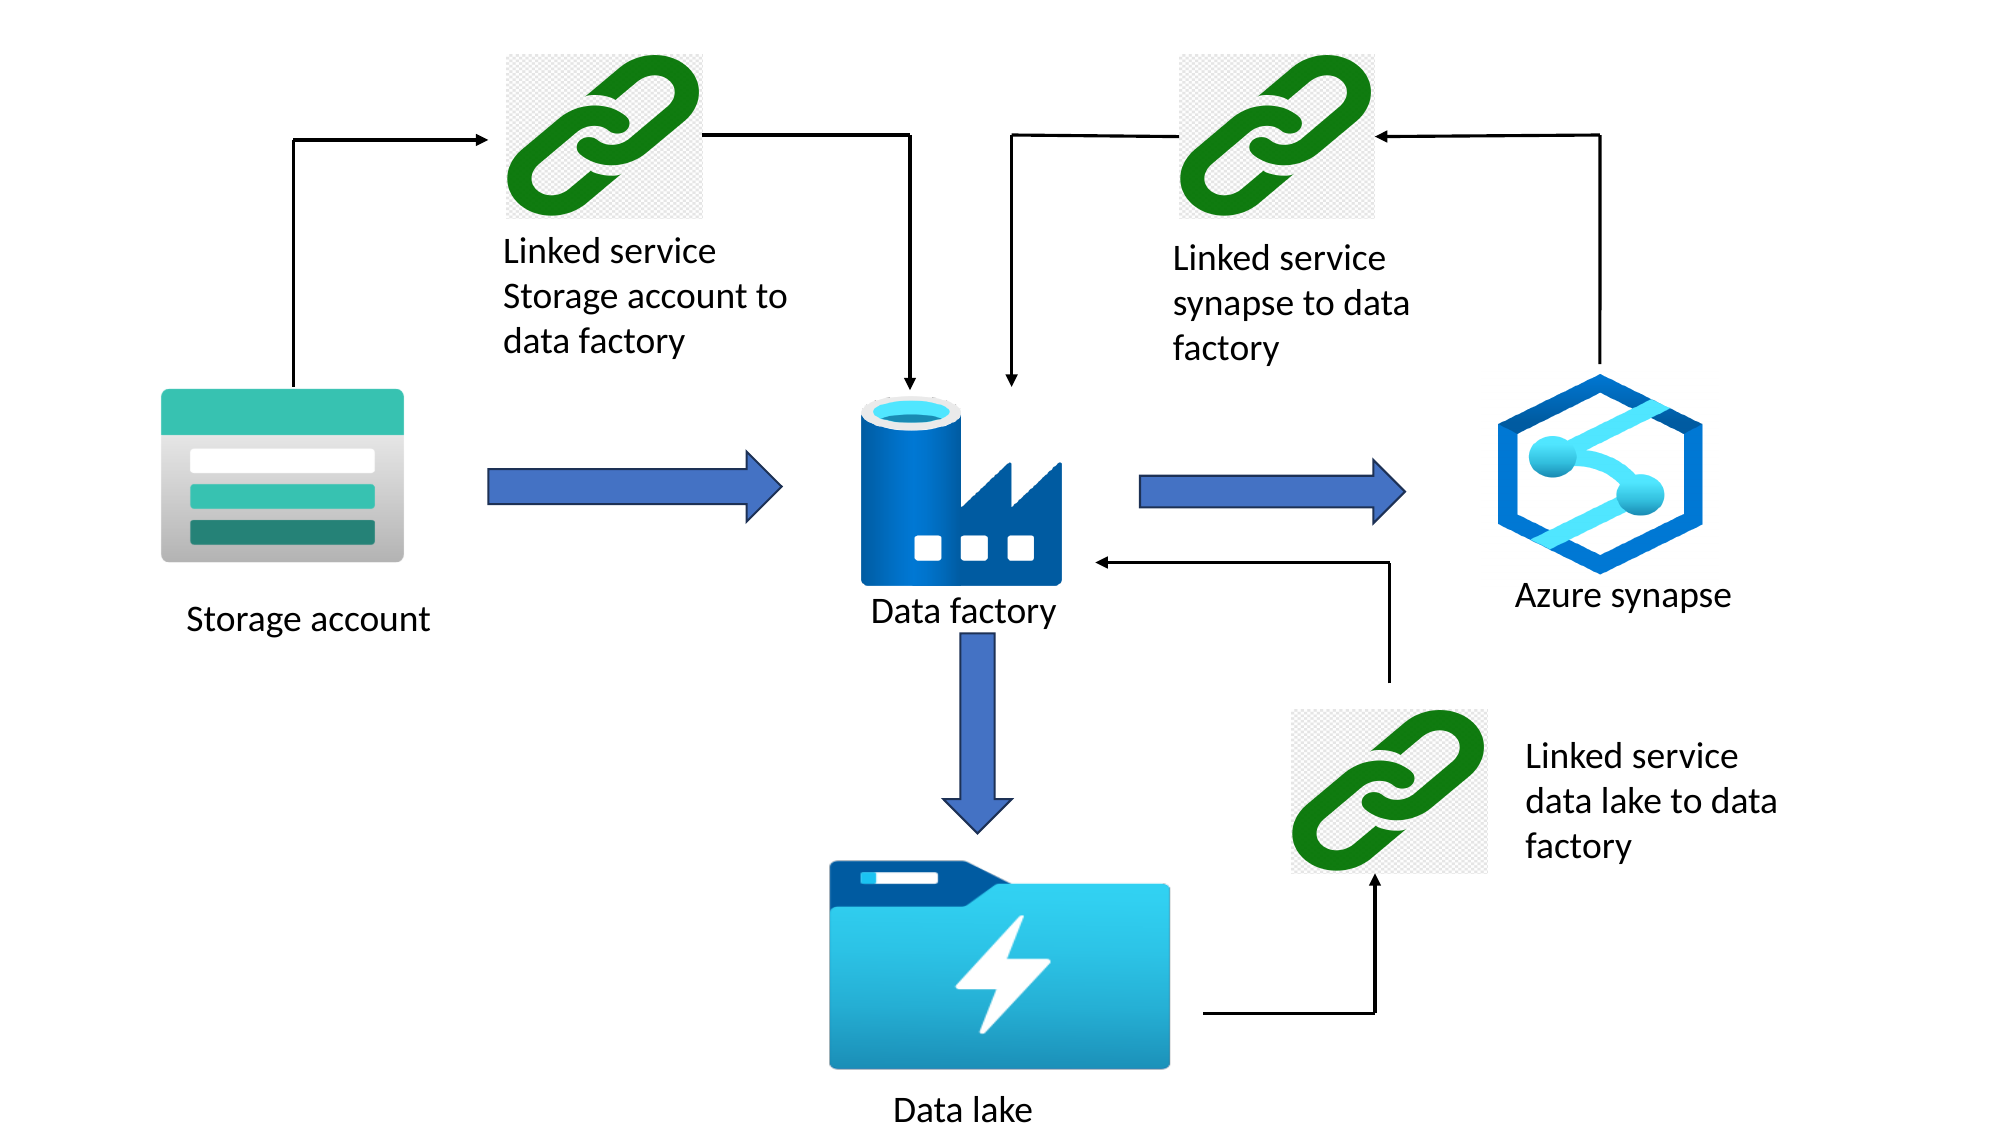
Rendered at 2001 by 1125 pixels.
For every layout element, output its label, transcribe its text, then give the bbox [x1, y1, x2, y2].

text_box Azure synapse [1499, 562, 1768, 623]
picture [156, 364, 409, 587]
picture [1291, 709, 1488, 874]
text_box Linked service synapse to data factory [1158, 225, 1480, 376]
picture [1179, 54, 1375, 219]
picture [506, 54, 703, 219]
text_box [940, 639, 1015, 830]
picture [820, 830, 1180, 1100]
text_box Data factory [856, 578, 1112, 639]
text_box Linked service data lake to data factory [1510, 723, 1825, 874]
text_box Linked service Storage account to data factory [488, 218, 875, 369]
picture [854, 390, 1067, 591]
picture [1481, 364, 1719, 587]
text_box Storage account [171, 586, 455, 646]
text_box [487, 449, 784, 525]
text_box [1138, 457, 1407, 526]
text_box Data lake [878, 1100, 1120, 1125]
